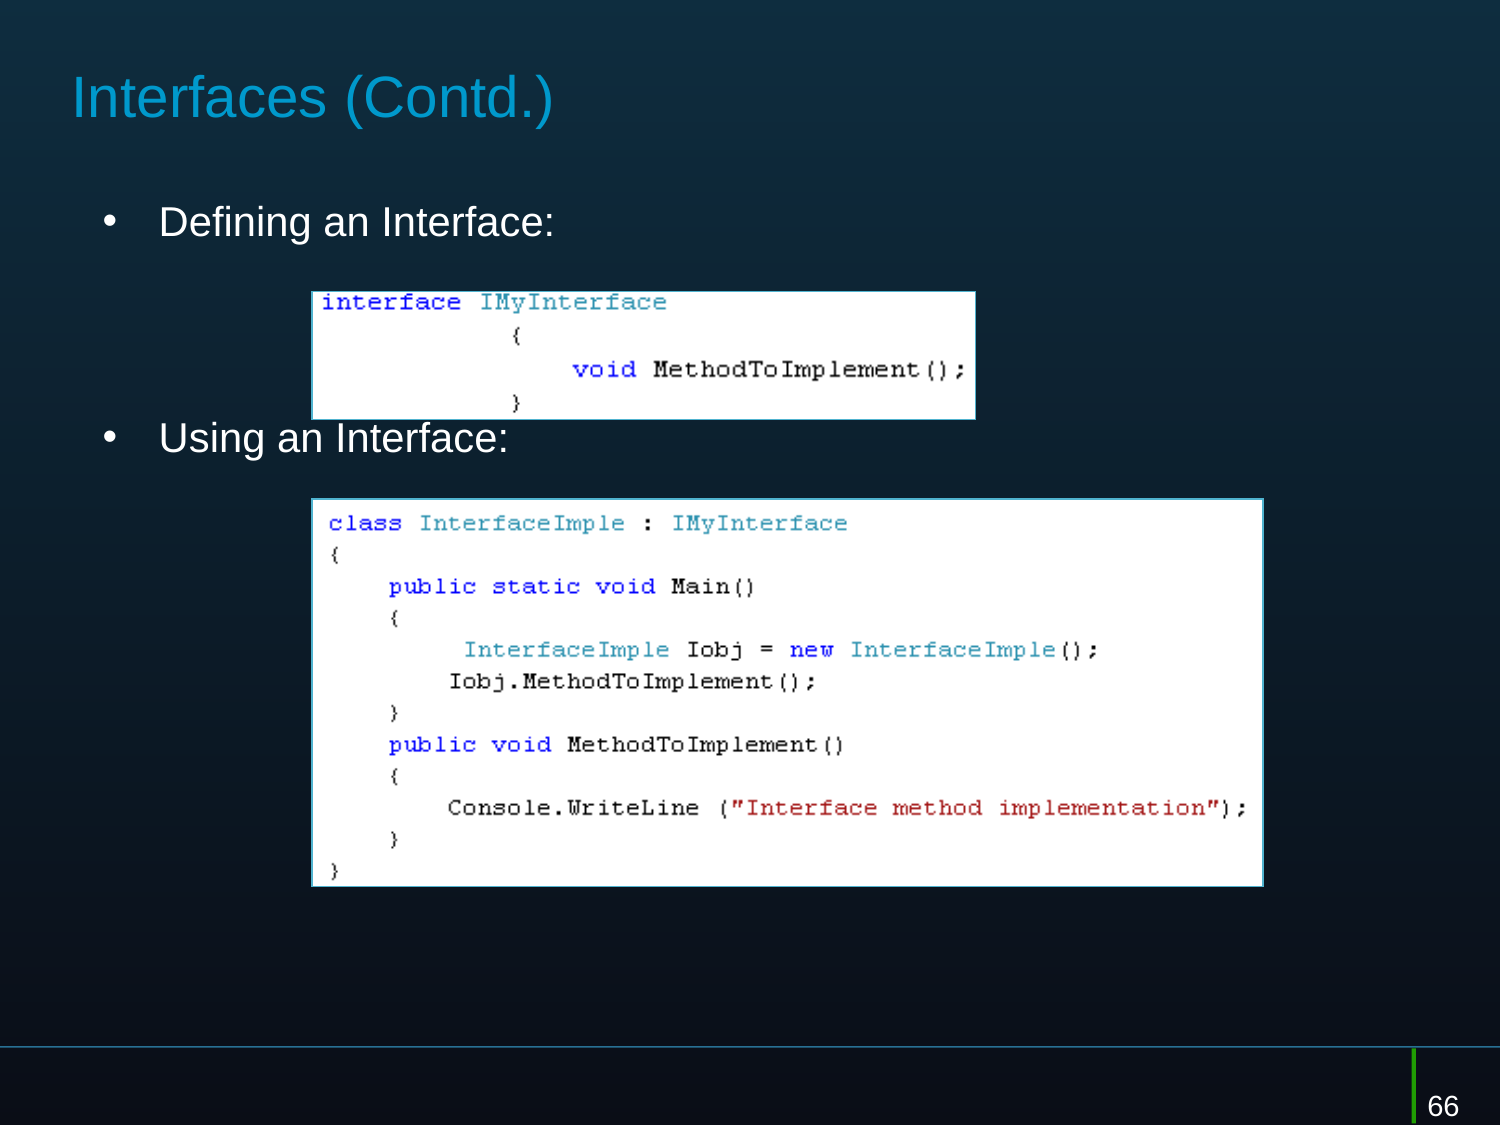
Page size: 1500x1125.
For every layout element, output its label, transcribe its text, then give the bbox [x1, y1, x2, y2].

list Defining an Interface: Using an Interface: [87, 188, 1388, 963]
picture [312, 499, 1263, 887]
picture [312, 291, 976, 419]
title Interfaces (Contd.) [56, 0, 1419, 188]
slide_number 66 [1412, 1079, 1488, 1125]
